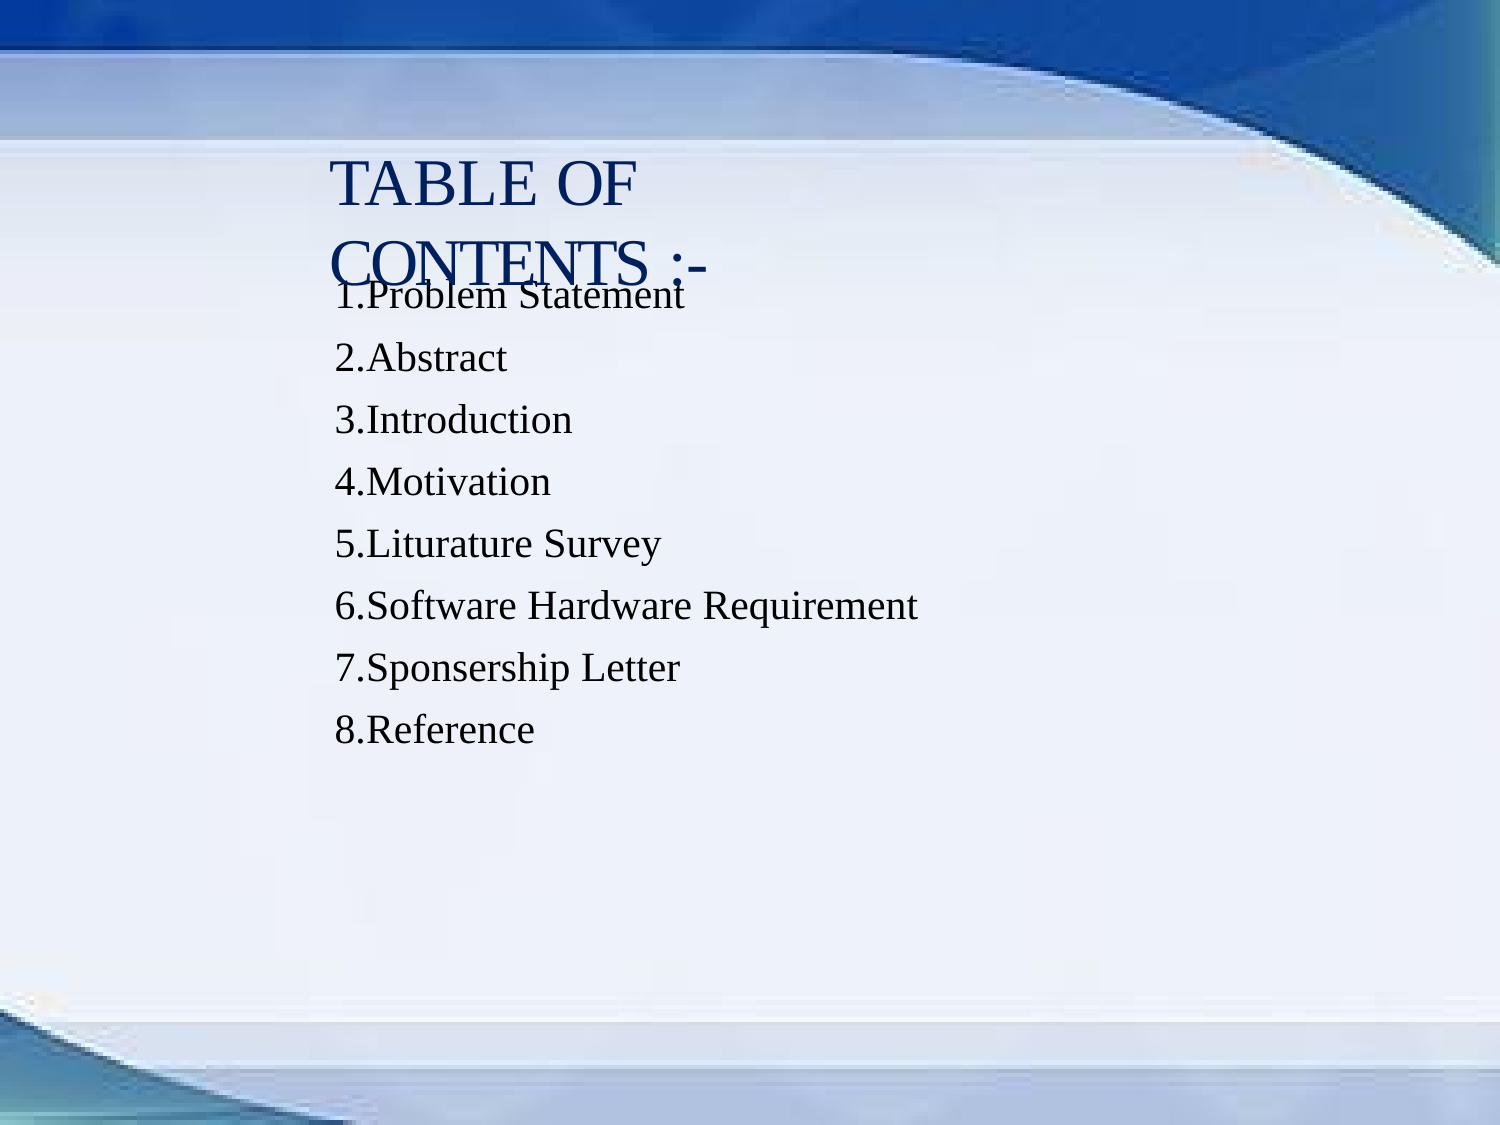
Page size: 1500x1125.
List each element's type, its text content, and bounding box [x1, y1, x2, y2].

text_box 1.Problem Statement 2.Abstract 3.Introduction 4.Motivation 5.Liturature Survey 6.Software Hardware Requirement 7.Sponsership Letter 8.Reference [332, 327, 957, 999]
title TABLE OF CONTENTS :- [327, 136, 1033, 327]
picture [0, 0, 1500, 1125]
